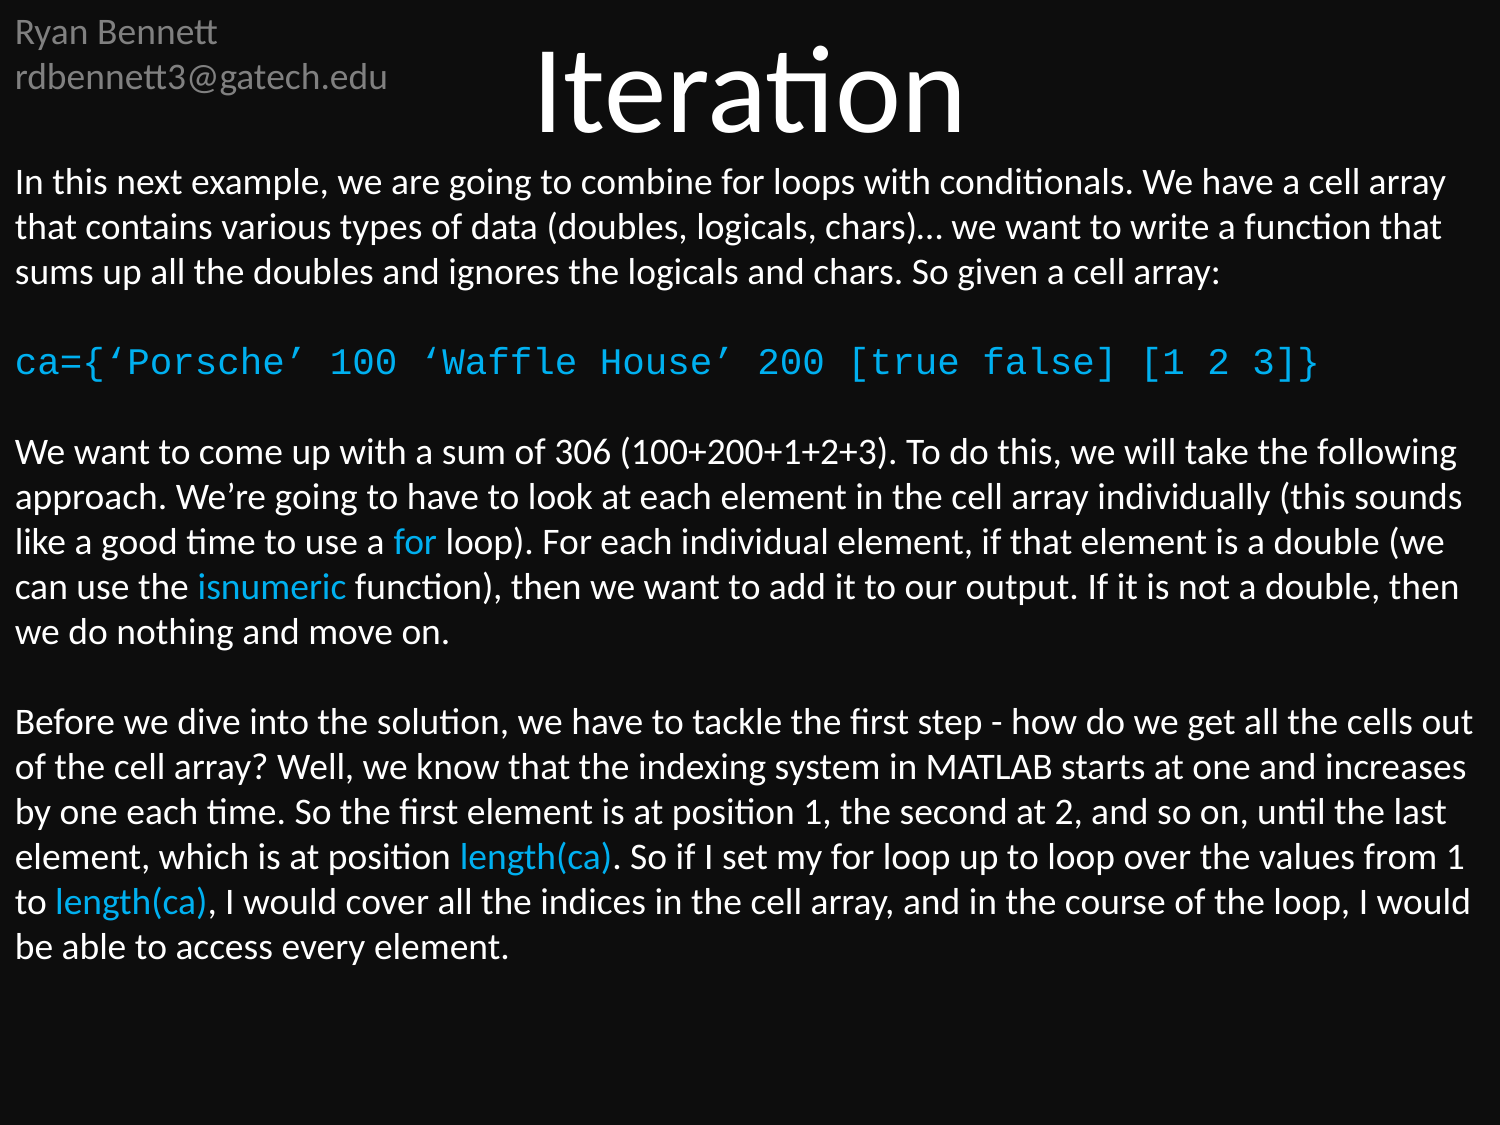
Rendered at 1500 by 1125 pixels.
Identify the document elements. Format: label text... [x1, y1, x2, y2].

text_box Iteration [0, 0, 1500, 149]
text_box In this next example, we are going to combine for loops with conditionals. We have a cell array that contains various types of data (doubles, logicals, chars)… we want to write a function that sums up all the doubles and ignores the logicals and chars. So given a cell array: ca={‘Porsche’ 100 ‘Waffle House’ 200 [true false] [1 2 3]} We want to come up with a sum of 306 (100+200+1+2+3). To do this, we will take the following approach. We’re going to have to look at each element in the cell array individually (this sounds like a good time to use a for loop). For each individual element, if that element is a double (we can use the isnumeric function), then we want to add it to our output. If it is not a double, then we do nothing and move on. Before we dive into the solution, we have to tackle the first step - how do we get all the cells out of the cell array? Well, we know that the indexing system in MATLAB starts at one and increases by one each time. So the first element is at position 1, the second at 2, and so on, until the last element, which is at position length(ca). So if I set my for loop up to loop over the values from 1 to length(ca), I would cover all the indices in the cell array, and in the course of the loop, I would be able to access every element. [0, 149, 1500, 975]
